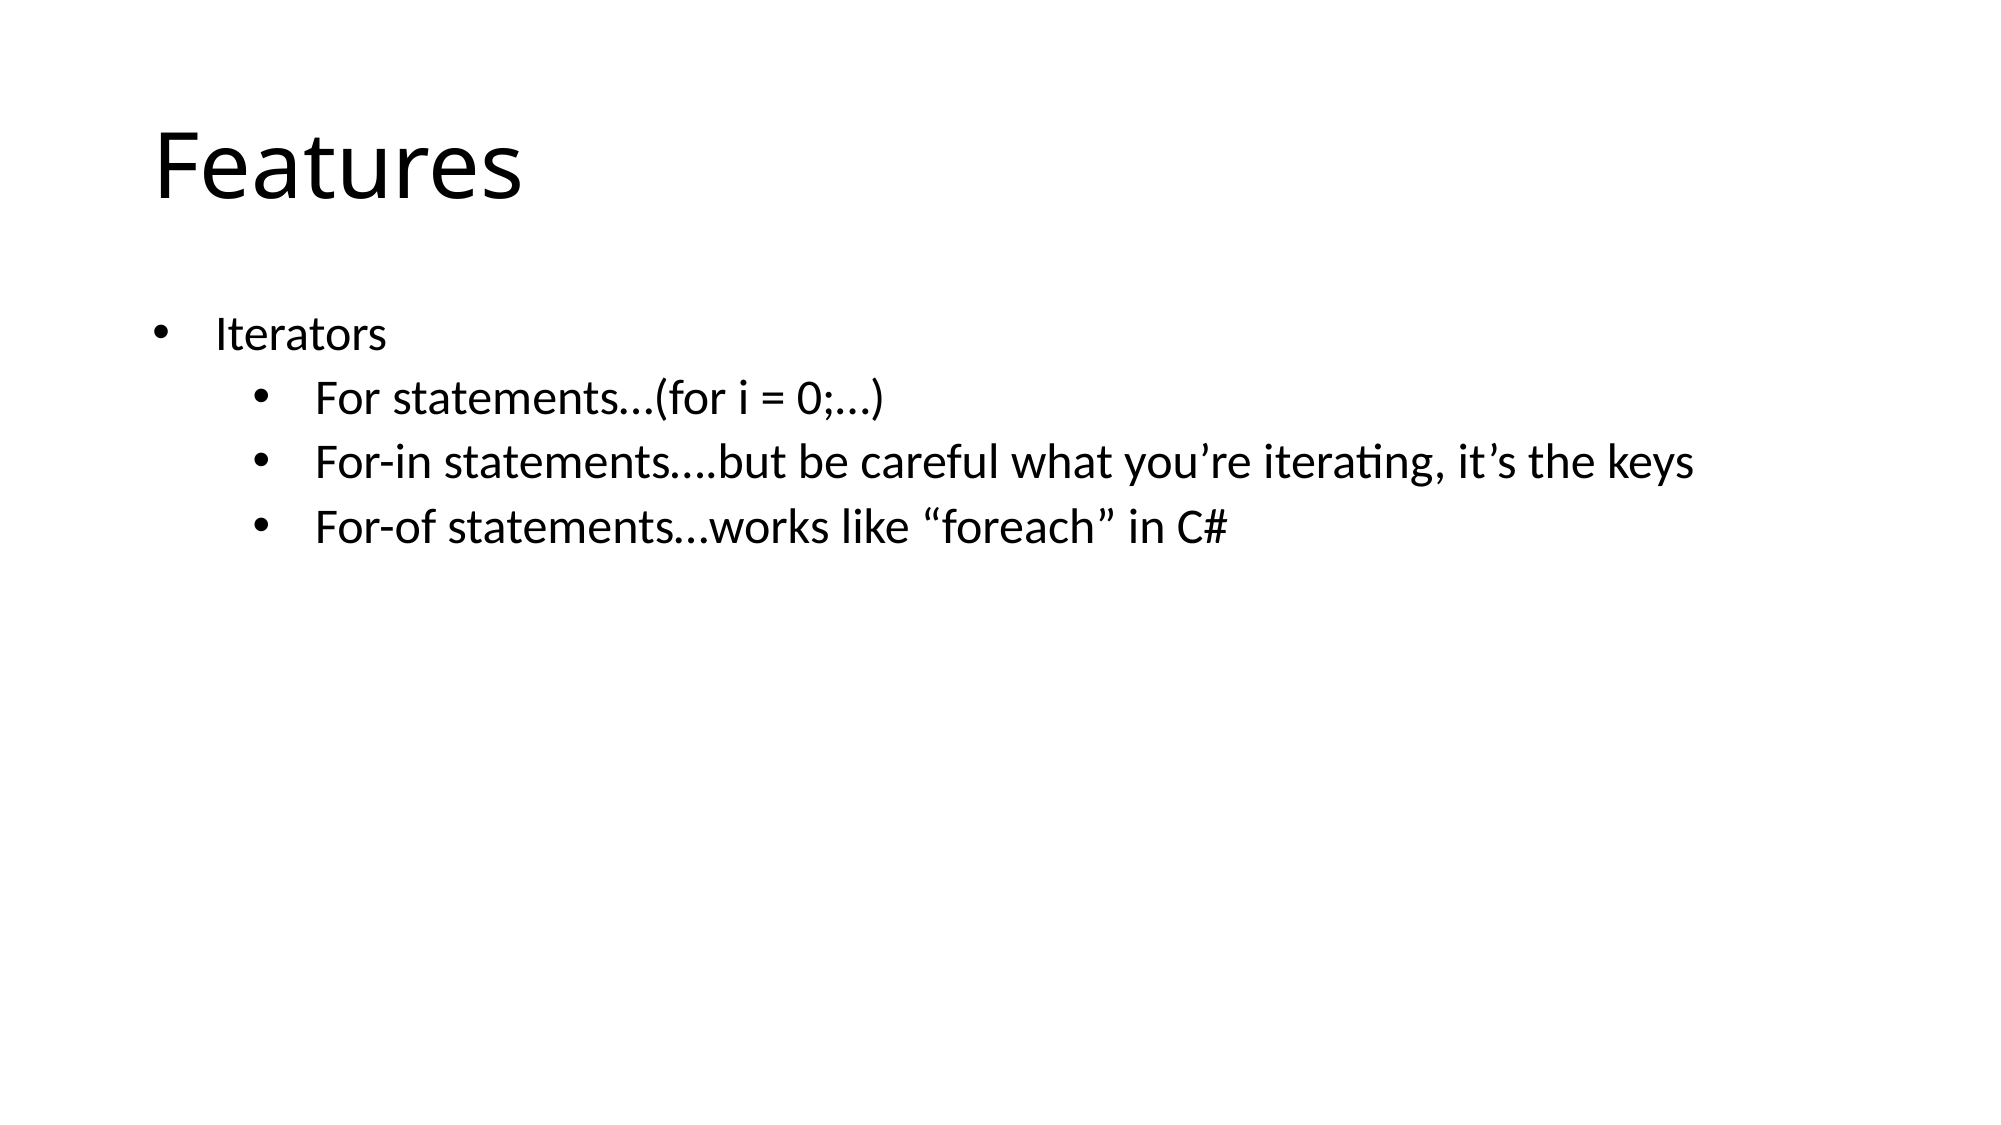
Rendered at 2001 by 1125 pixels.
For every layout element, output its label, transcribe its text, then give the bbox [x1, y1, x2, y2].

title Features [137, 59, 1863, 278]
list Iterators For statements…(for i = 0;…) For-in statements….but be careful what you’re iterating, it’s the keys For-of statements…works like “foreach” in C# [137, 299, 1863, 1014]
